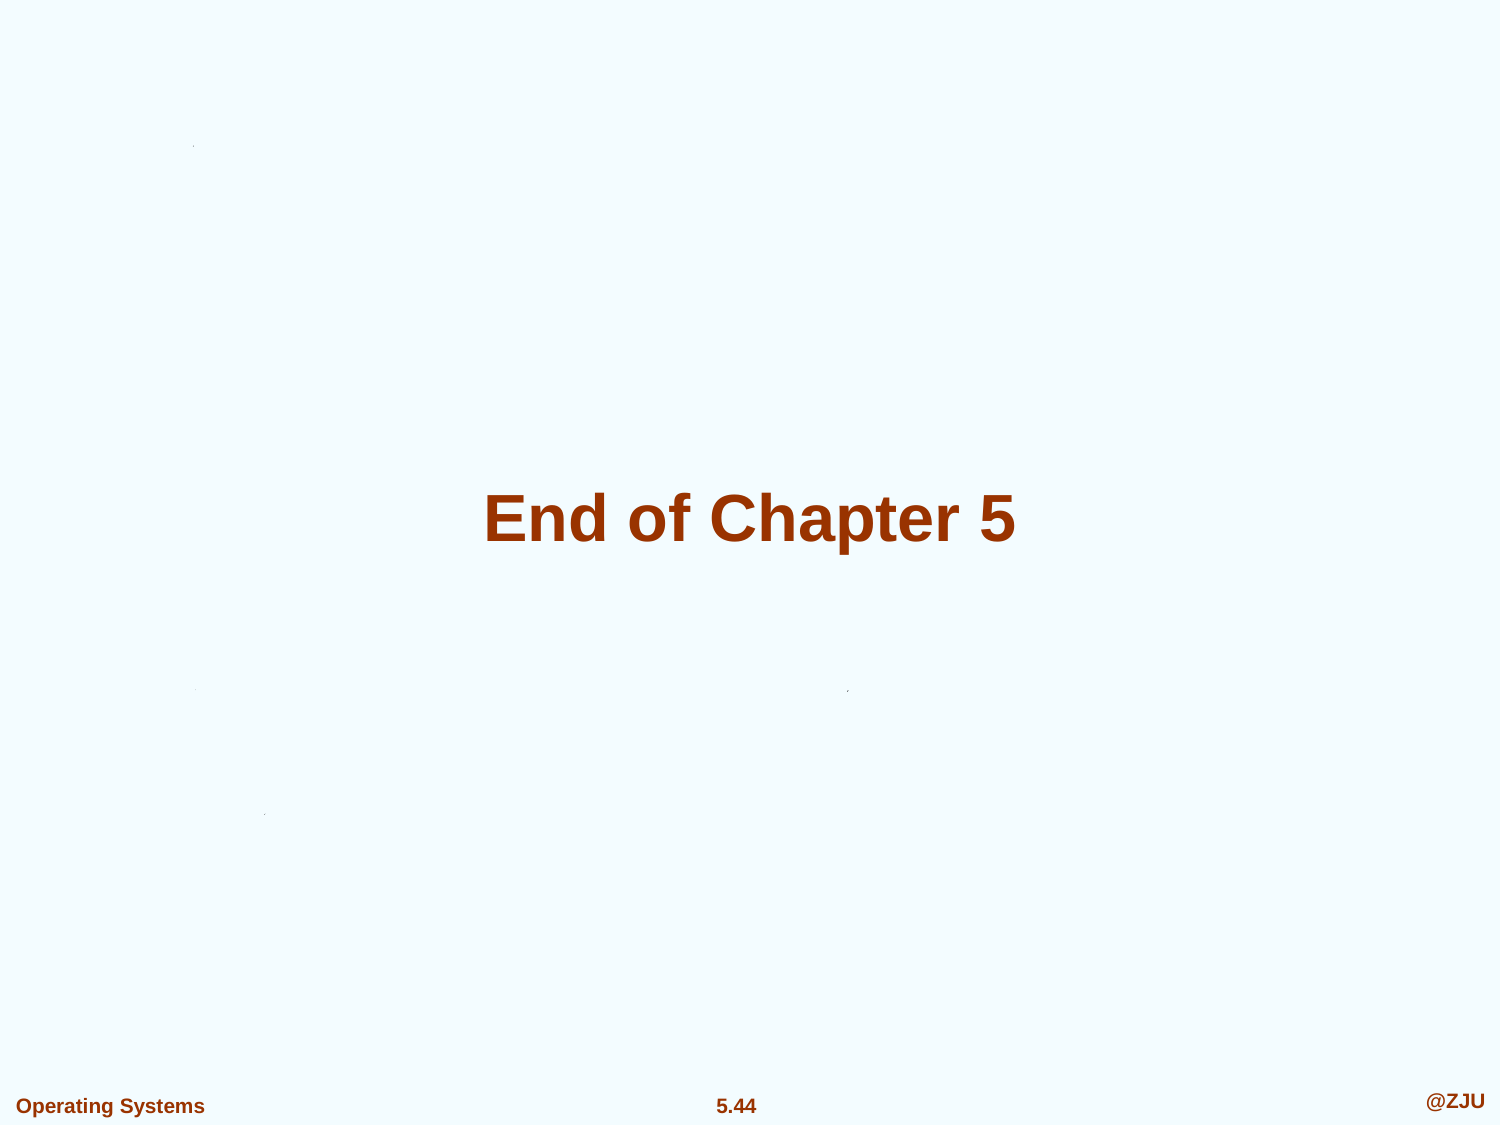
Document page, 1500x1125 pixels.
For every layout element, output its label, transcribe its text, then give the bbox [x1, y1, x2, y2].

title End of Chapter 5 [112, 375, 1388, 563]
